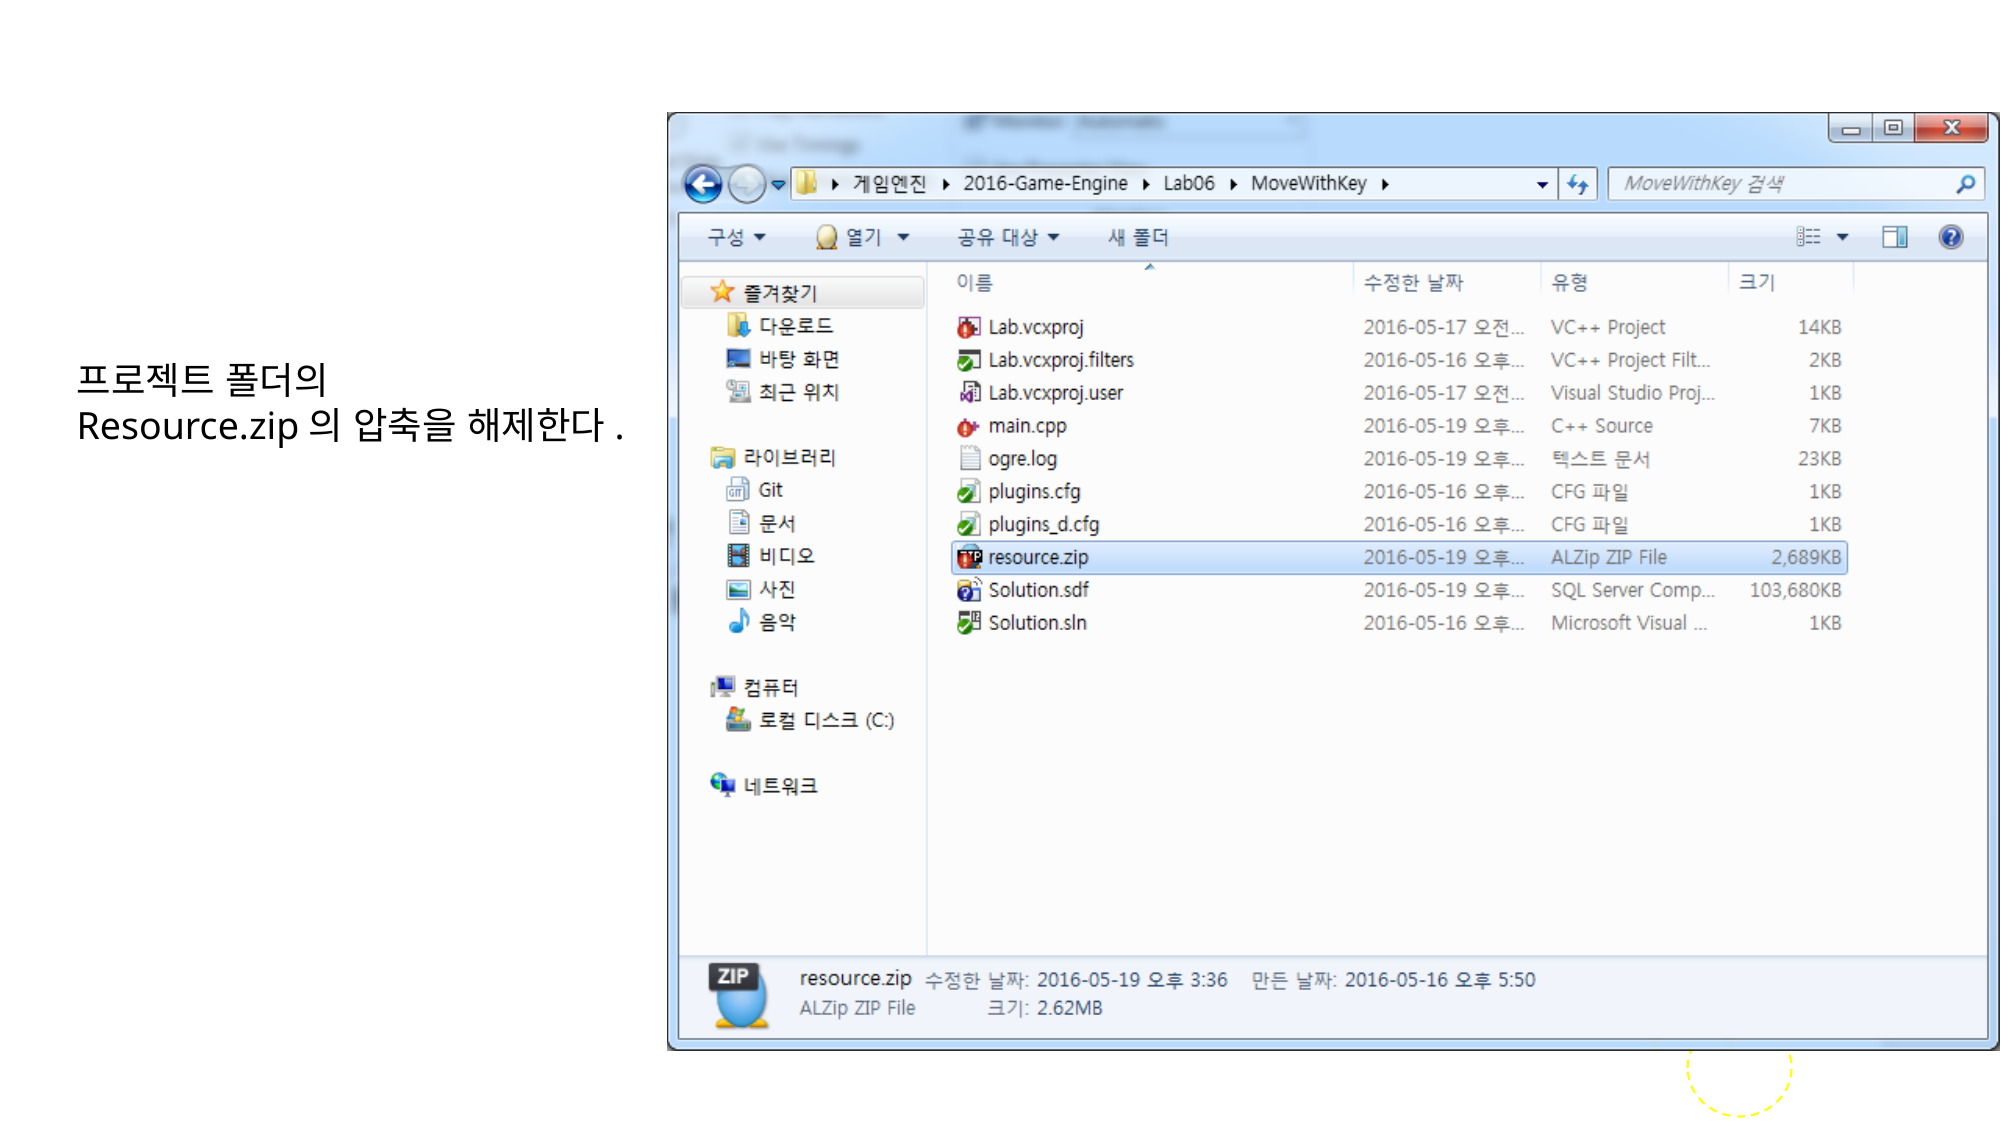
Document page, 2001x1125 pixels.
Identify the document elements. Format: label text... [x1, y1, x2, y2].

picture [667, 112, 2000, 1051]
text_box 프로젝트 폴더의 Resource.zip의 압축을 해제한다. [61, 349, 667, 455]
text_box [1686, 1051, 1793, 1118]
